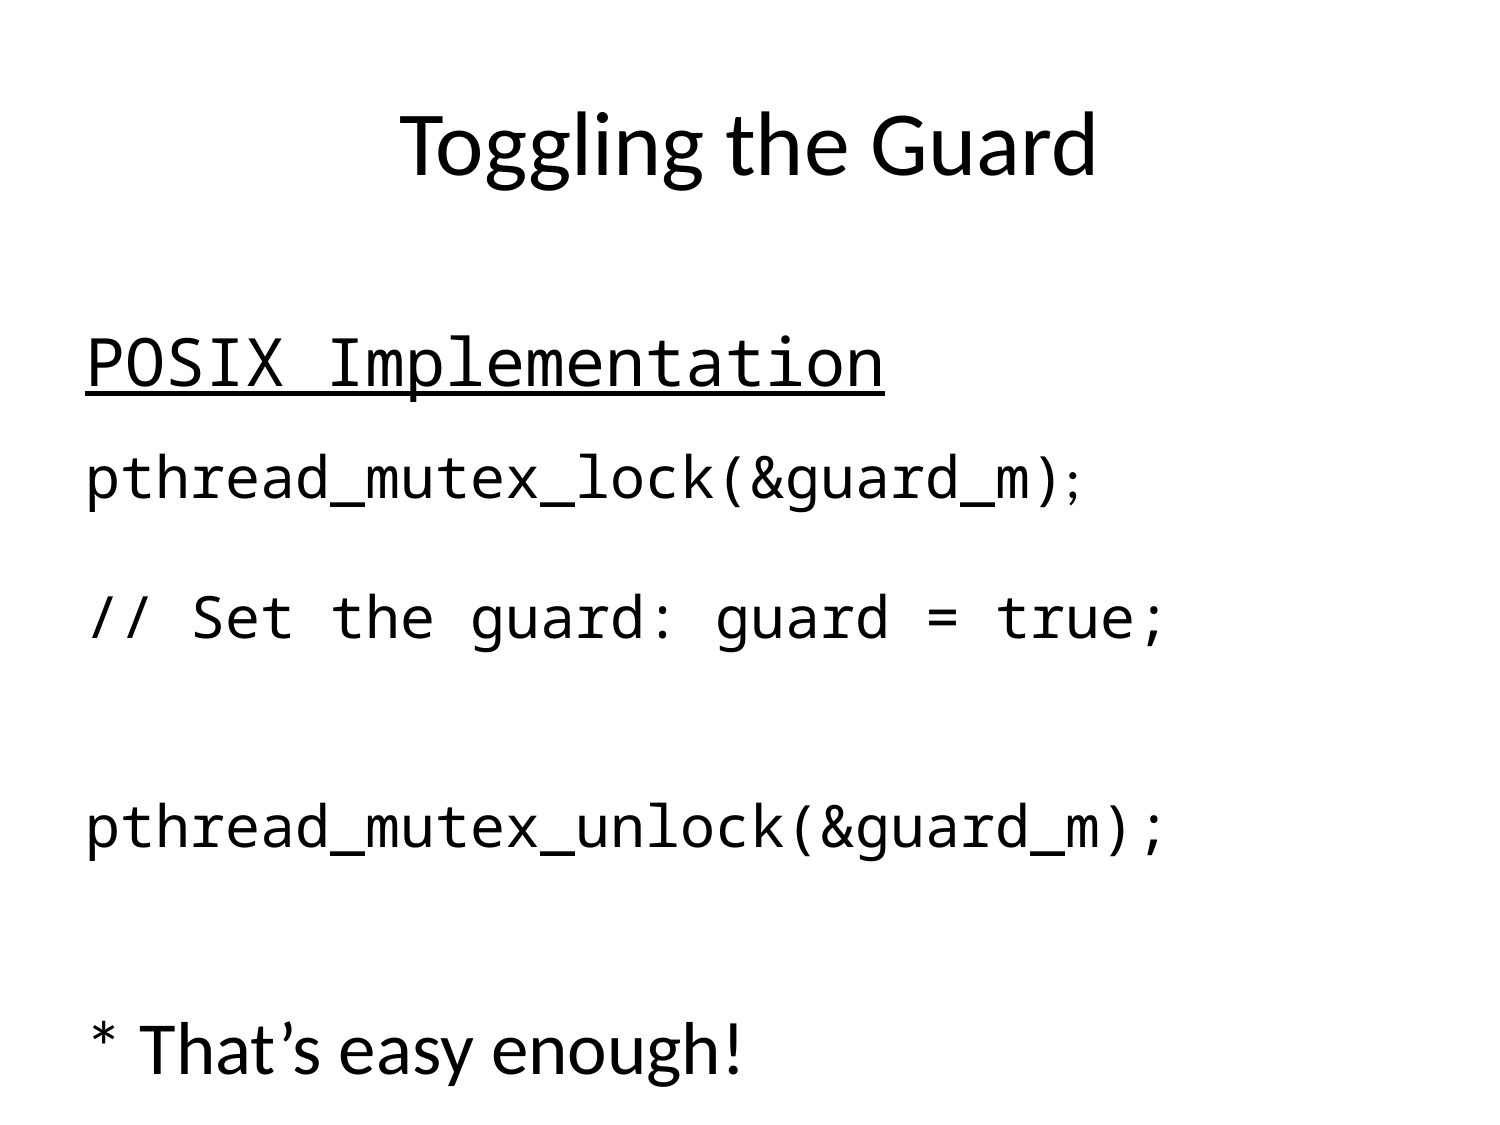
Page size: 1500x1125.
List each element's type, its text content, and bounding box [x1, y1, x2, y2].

text_box POSIX Implementation pthread_mutex_lock(&guard_m); // Set the guard: guard = true; pthread_mutex_unlock(&guard_m); * That’s easy enough! [70, 312, 1471, 1097]
title Toggling the Guard [75, 45, 1425, 233]
